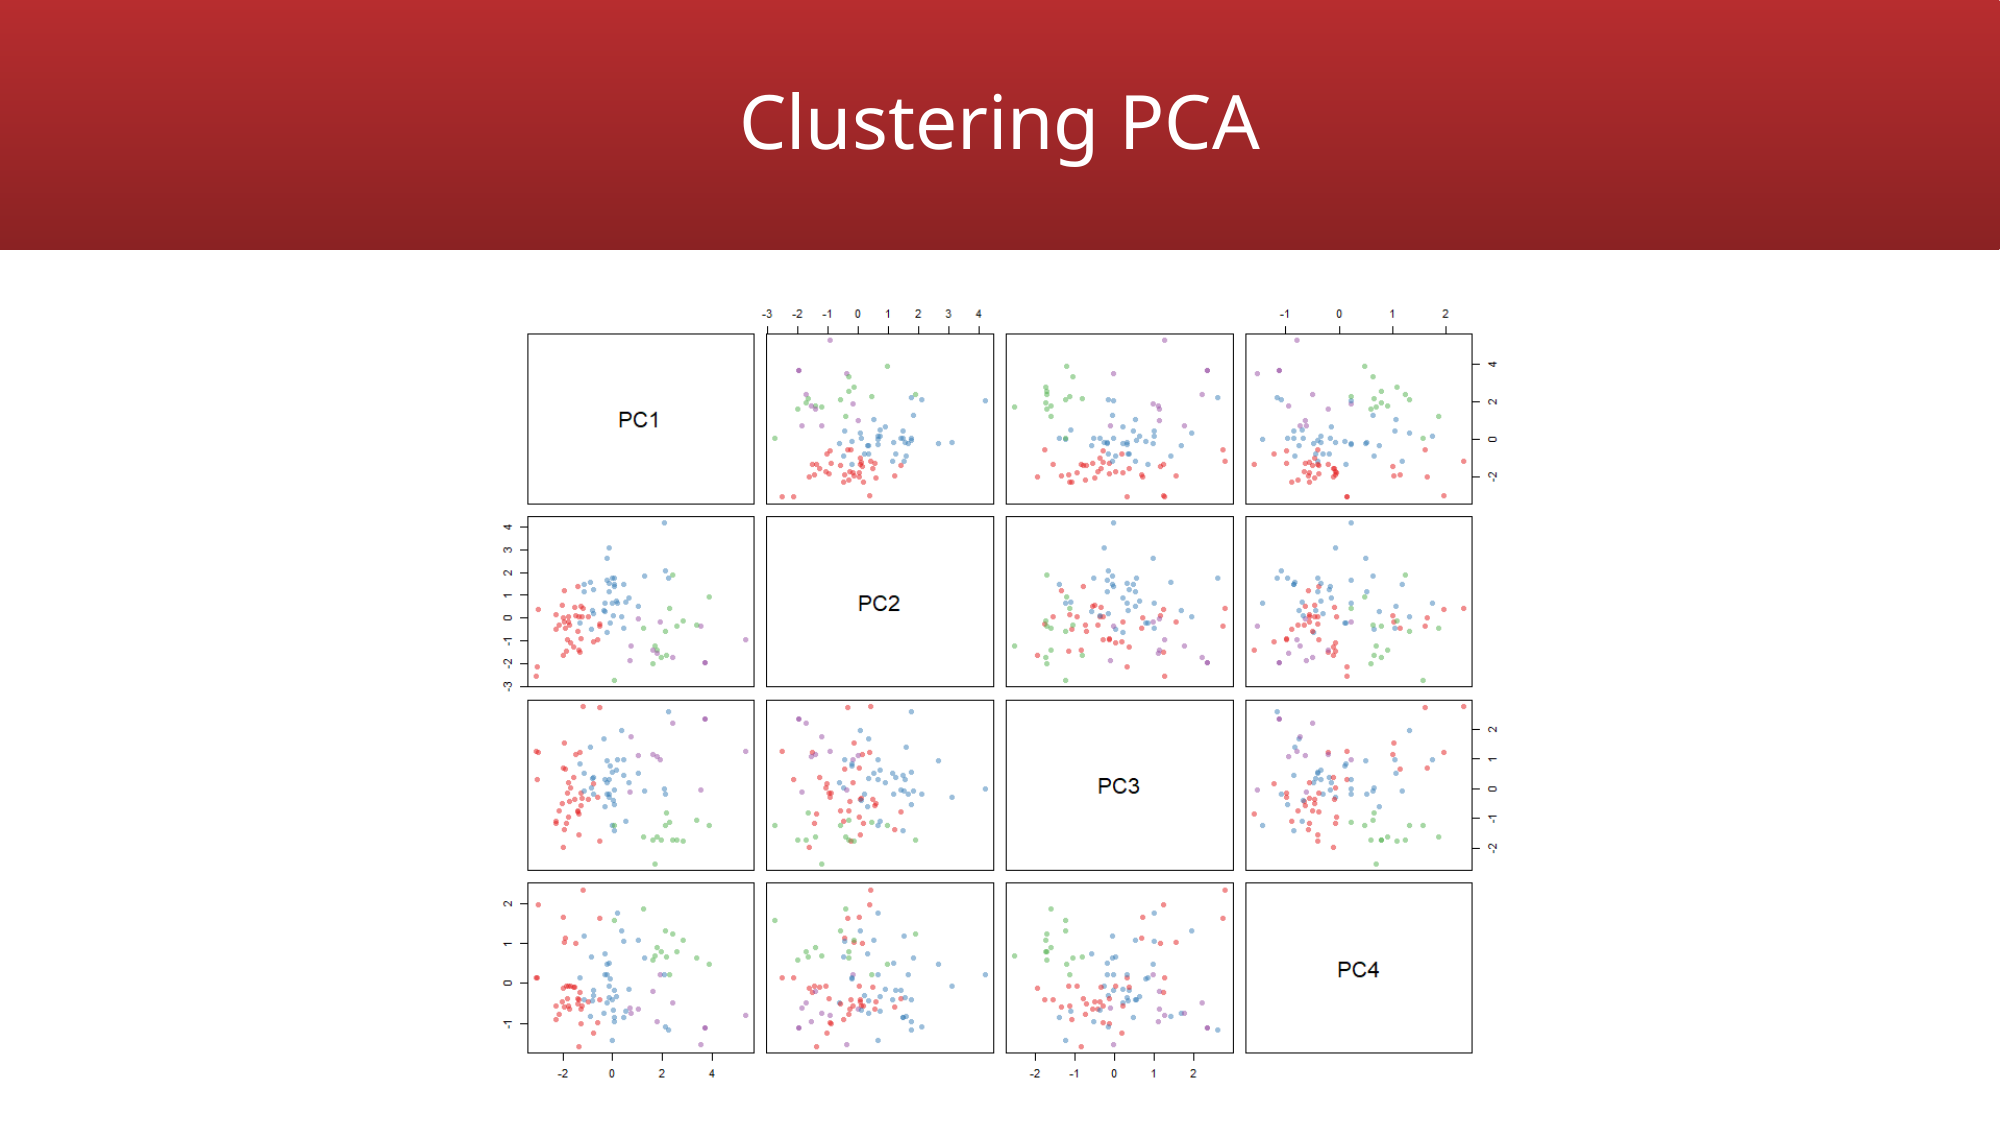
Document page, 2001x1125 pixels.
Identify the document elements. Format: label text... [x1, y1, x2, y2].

picture [468, 274, 1532, 1113]
title Clustering PCA [174, 16, 1825, 234]
